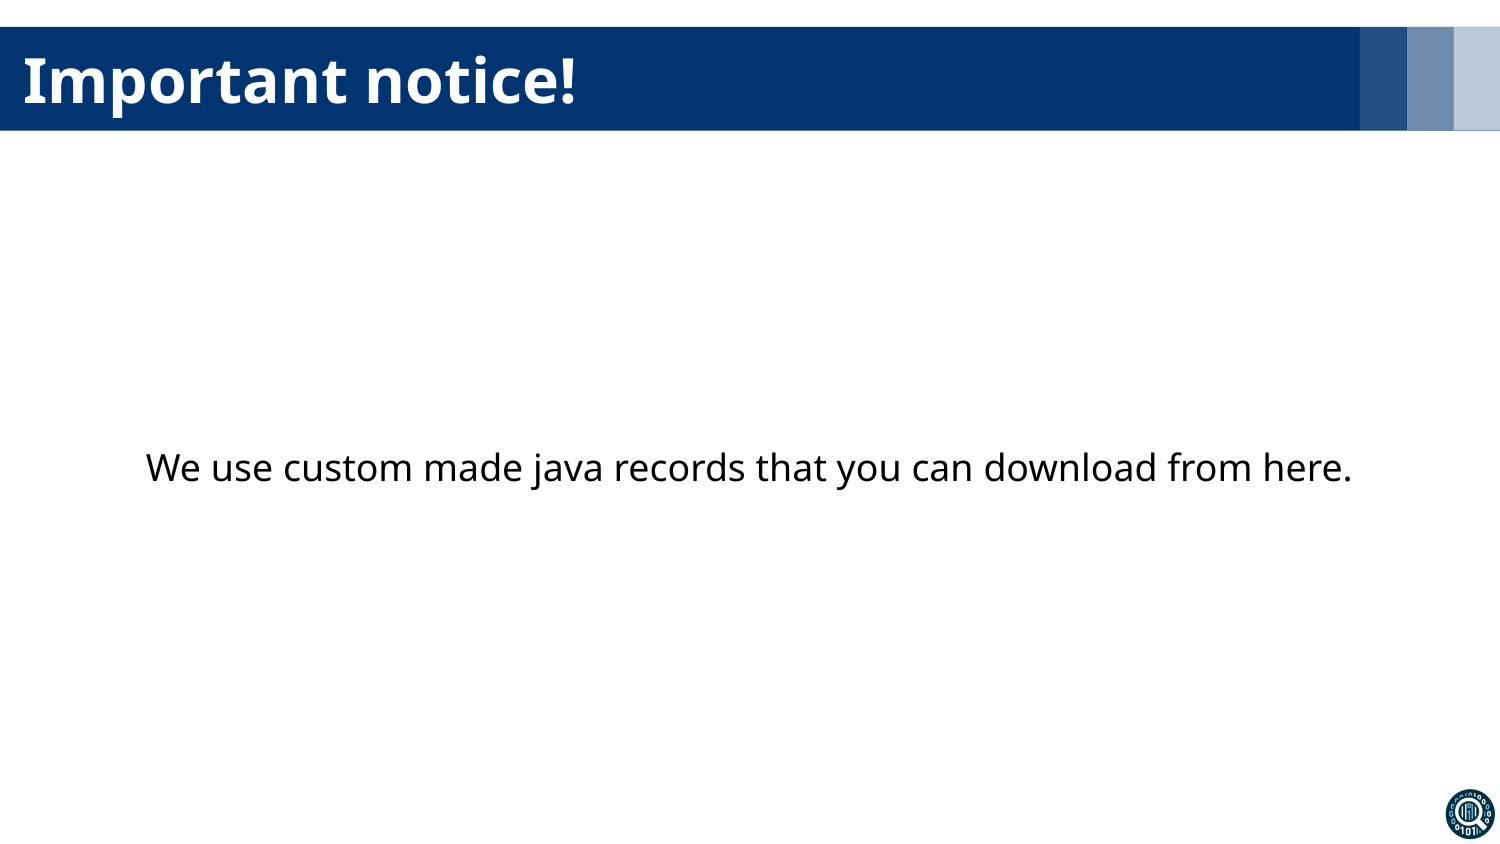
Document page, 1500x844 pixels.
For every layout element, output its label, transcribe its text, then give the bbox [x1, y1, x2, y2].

text_box We use custom made java records that you can download from here. [95, 421, 1405, 741]
picture [1441, 784, 1500, 844]
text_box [0, 26, 1500, 132]
